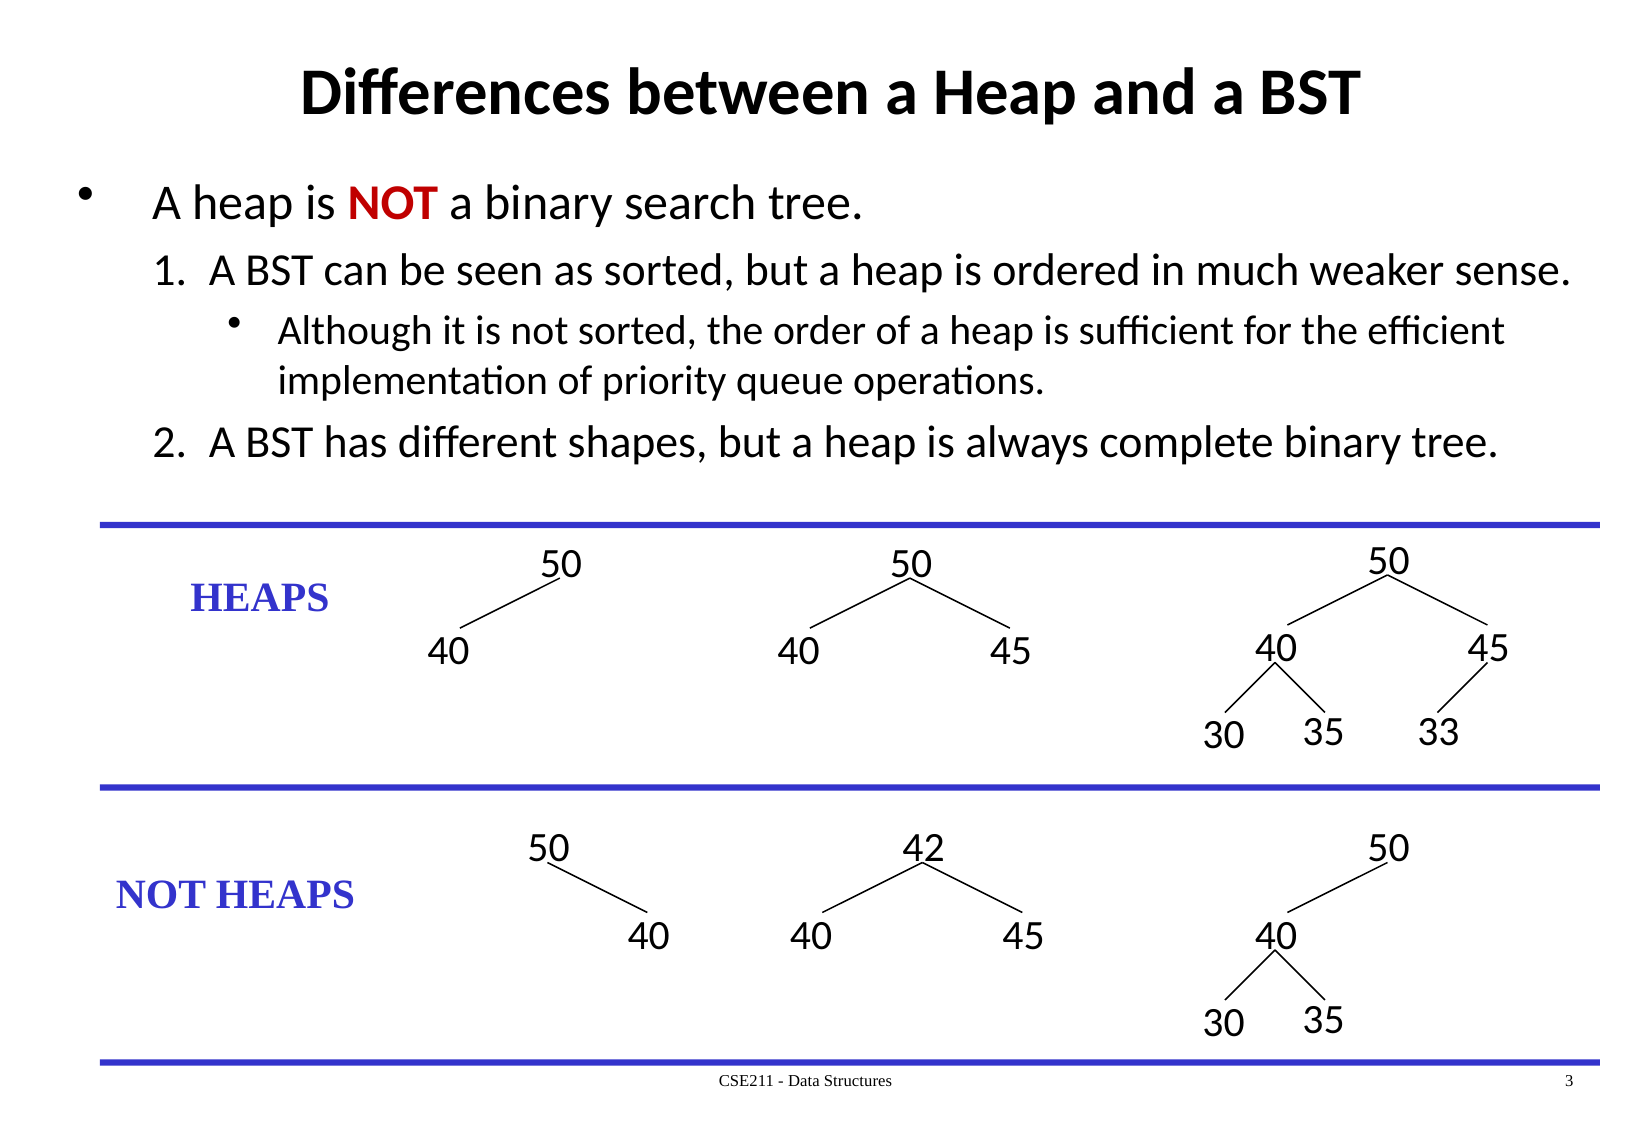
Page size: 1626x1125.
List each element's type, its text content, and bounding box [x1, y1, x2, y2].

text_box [174, 524, 1526, 766]
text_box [99, 812, 1426, 1054]
list A heap is NOT a binary search tree. A BST can be seen as sorted, but a heap is ordered in much weaker sense. Although it is not sorted, the order of a heap is sufficient for the efficient implementation of priority queue operations. A BST has different shapes, but a heap is always complete binary tree. [62, 162, 1625, 1038]
slide_number 3 [1249, 1063, 1589, 1101]
title Differences between a Heap and a BST [62, 24, 1600, 150]
footer CSE211 - Data Structures [500, 1063, 1111, 1101]
